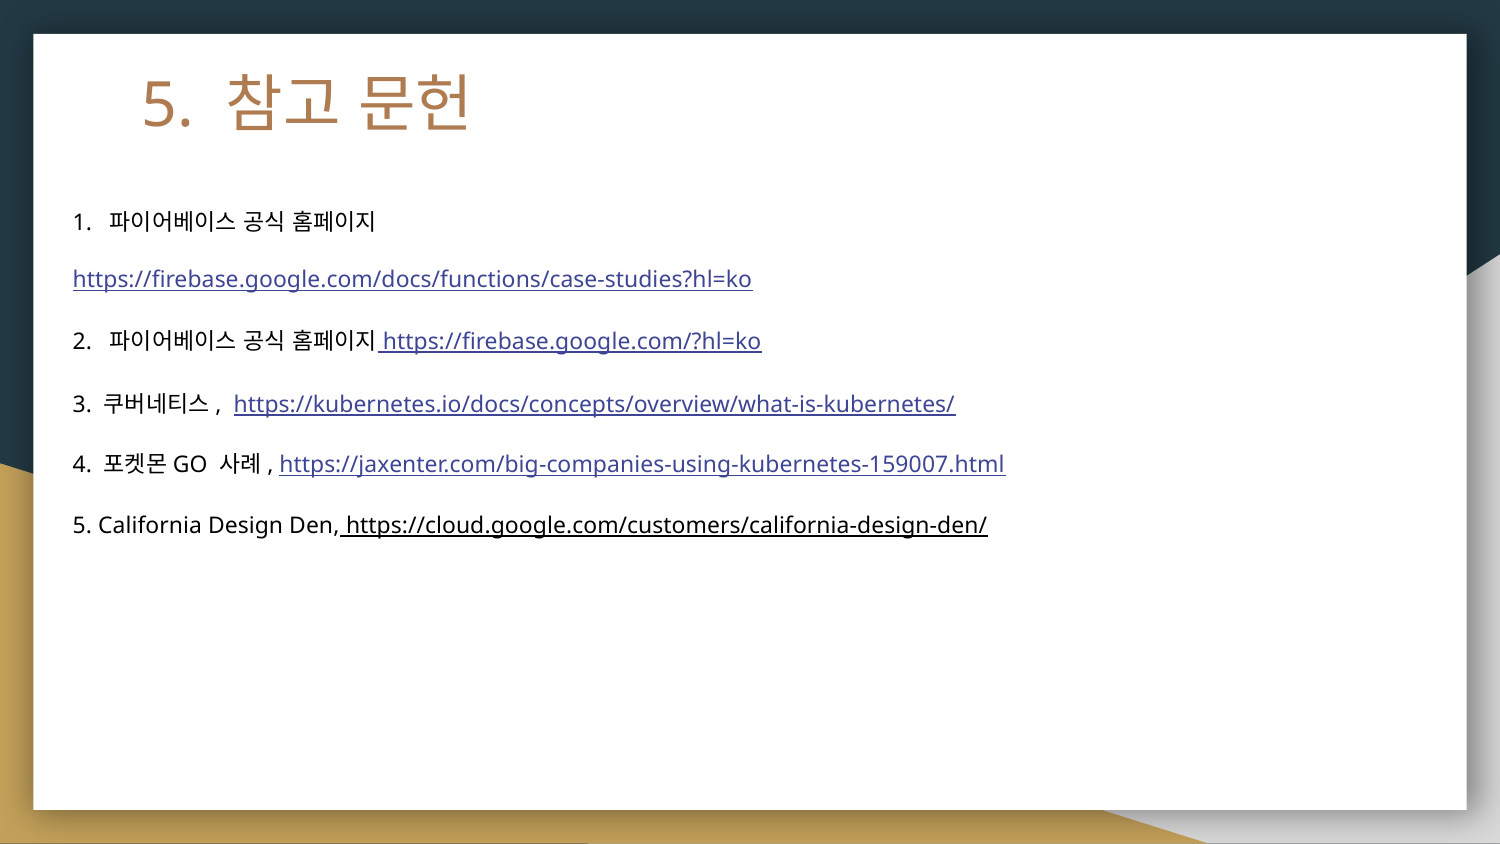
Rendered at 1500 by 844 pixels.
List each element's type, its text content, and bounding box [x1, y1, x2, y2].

list 1. 파이어베이스 공식 홈페이지 https://firebase.google.com/docs/functions/case-studies?hl=ko 2. 파이어베이스 공식 홈페이지 https://firebase.google.com/?hl=ko 3. 쿠버네티스, https://kubernetes.io/docs/concepts/overview/what-is-kubernetes/ 4. 포켓몬GO 사례, https://jaxenter.com/big-companies-using-kubernetes-159007.html 5. California Design Den, https://cloud.google.com/customers/california-design-den/ [57, 188, 1443, 747]
title 5. 참고 문헌 [126, 48, 1359, 188]
